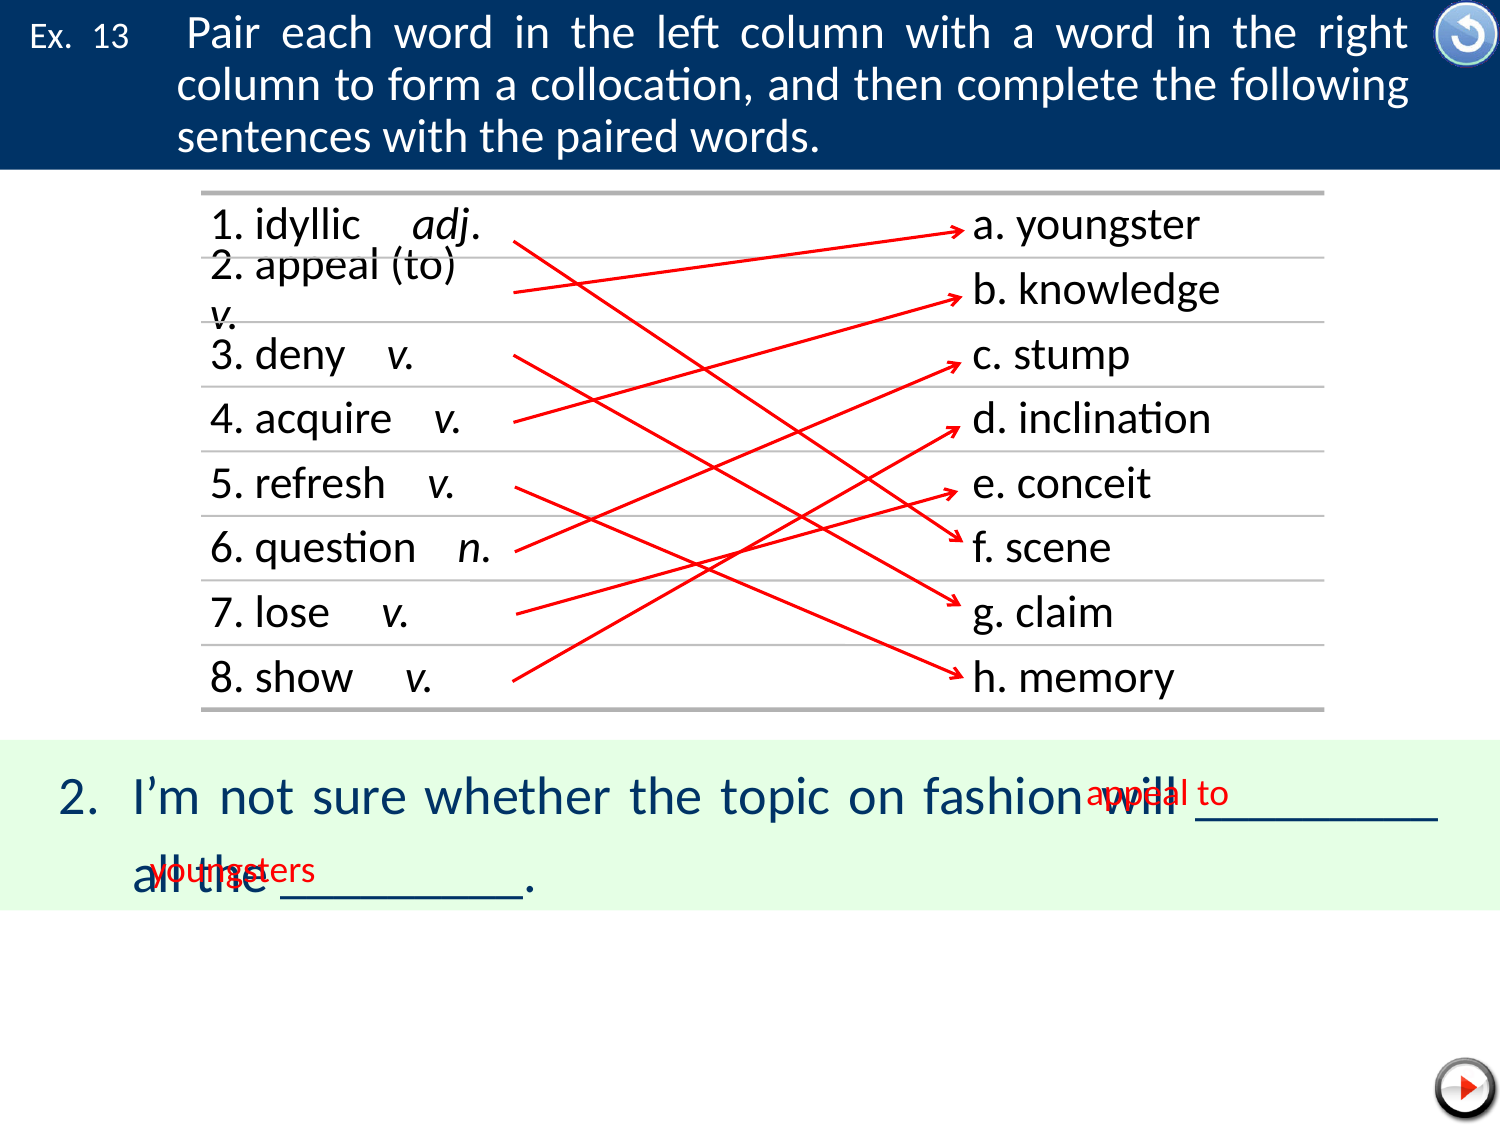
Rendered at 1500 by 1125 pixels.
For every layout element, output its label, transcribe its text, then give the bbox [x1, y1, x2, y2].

picture [1428, 1053, 1500, 1125]
picture [1432, 0, 1500, 68]
text_box Ex. 13 Pair each word in the left column with a word in the right column to form a collocation, and then complete the following sentences with the paired words. [0, 0, 1500, 170]
text_box youngsters [149, 844, 317, 890]
text_box 2. I’m not sure whether the topic on fashion will _________ all the _________. [0, 739, 1500, 911]
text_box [200, 192, 1325, 710]
text_box appeal to [1086, 768, 1230, 814]
